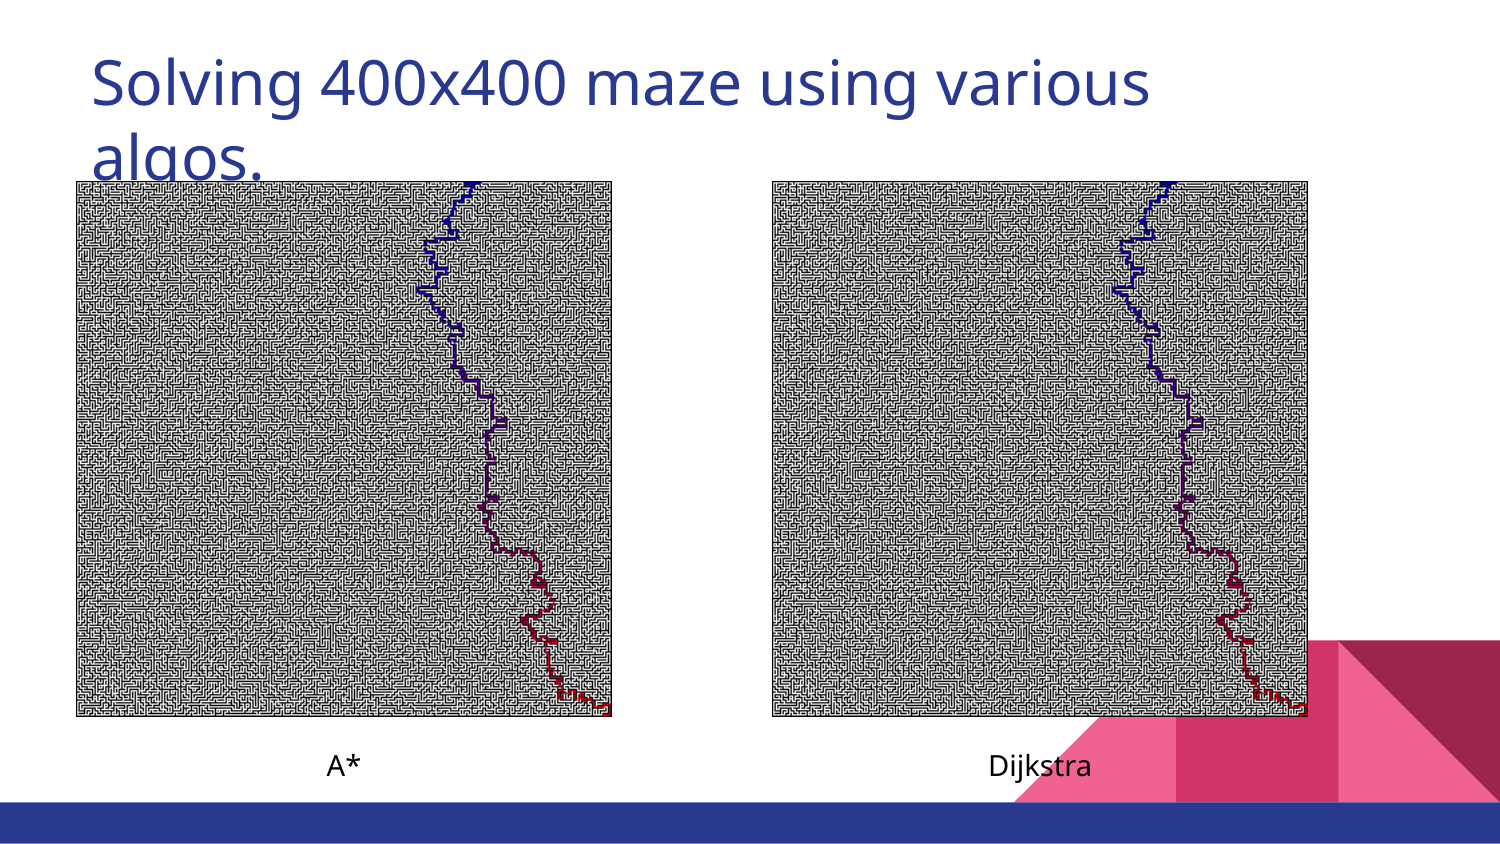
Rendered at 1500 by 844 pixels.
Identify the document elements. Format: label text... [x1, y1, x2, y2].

text_box Dijkstra [875, 731, 1206, 771]
picture [76, 181, 612, 718]
title Solving 400x400 maze using various algos. [76, 28, 1308, 128]
picture [772, 181, 1309, 718]
text_box A* [297, 731, 391, 775]
